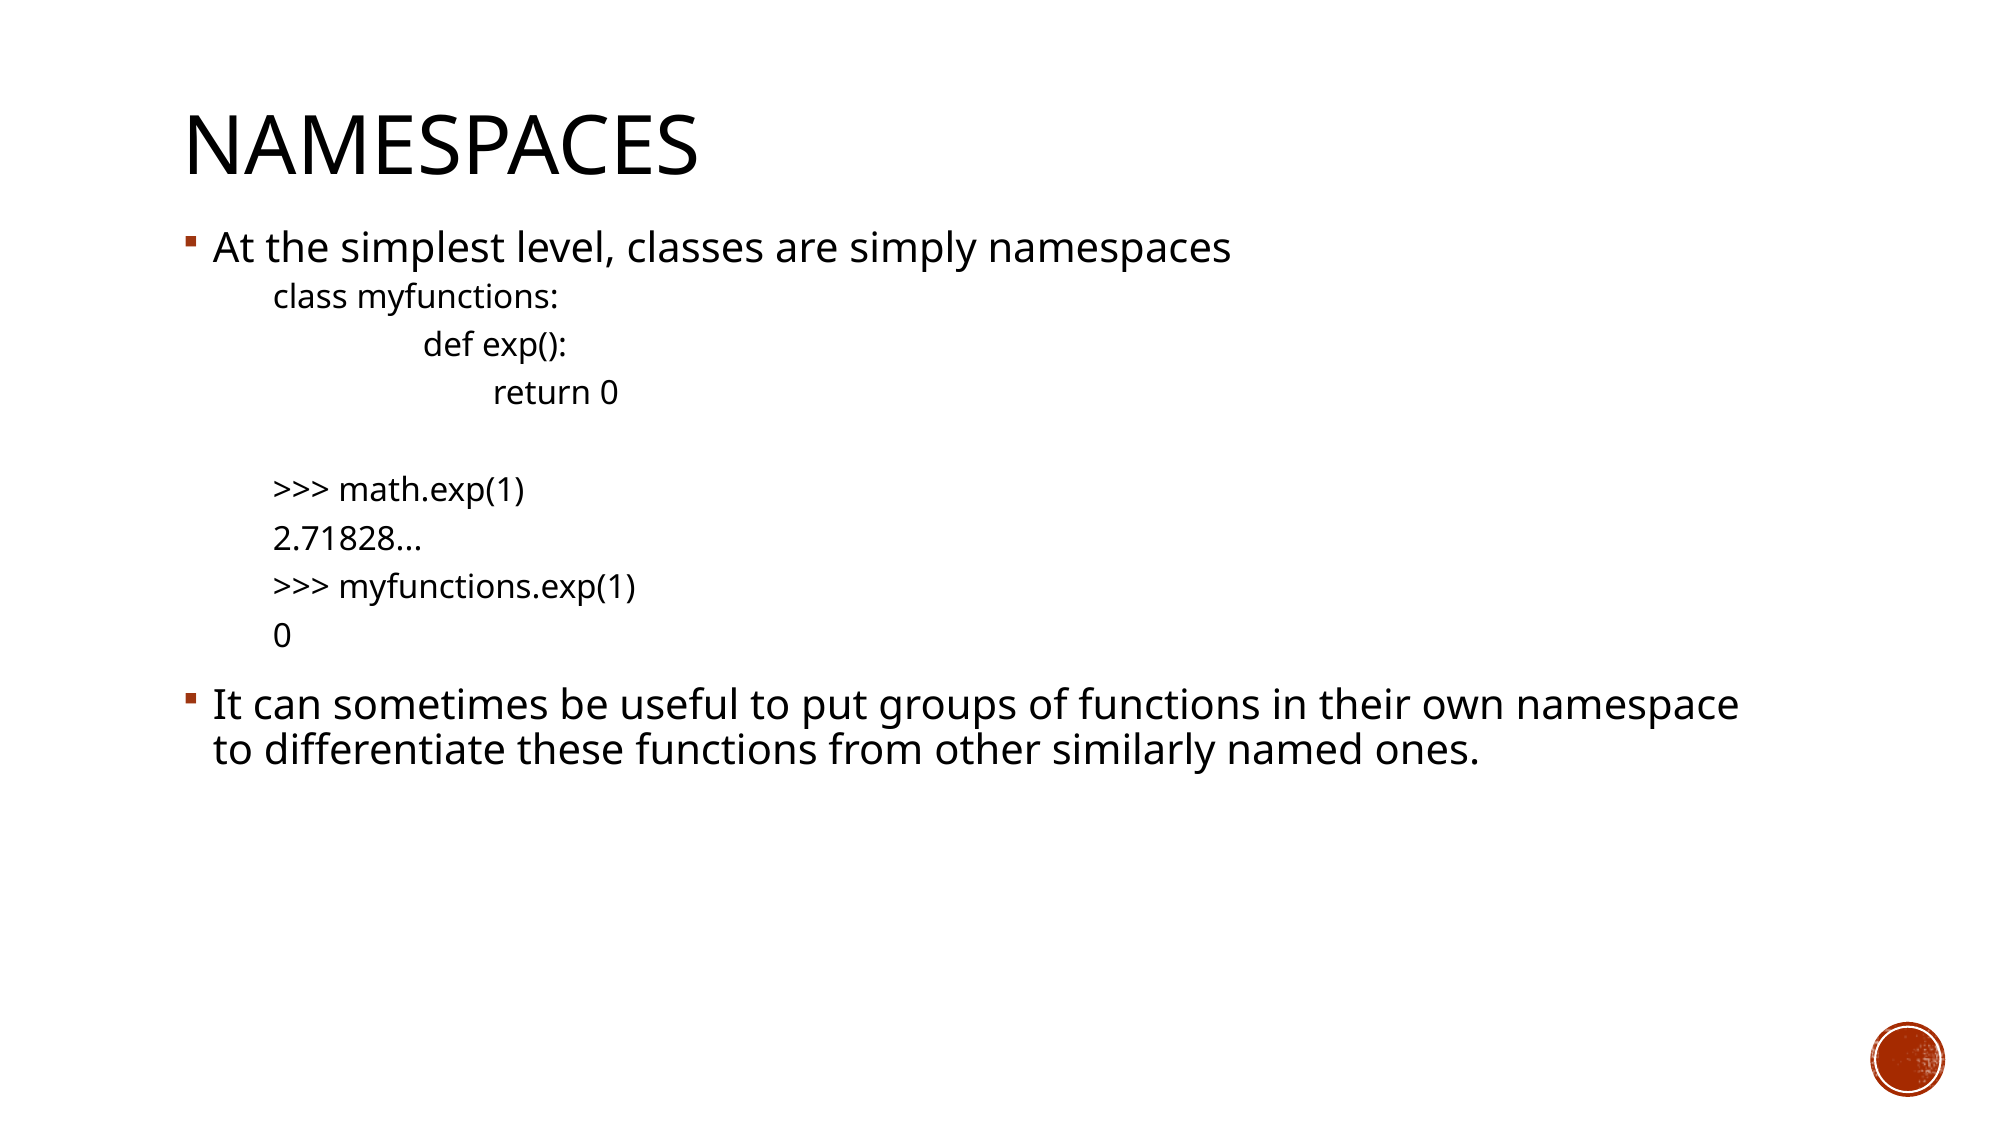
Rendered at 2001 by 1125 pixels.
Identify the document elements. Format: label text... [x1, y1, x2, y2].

title namespaces [168, 96, 1763, 201]
list At the simplest level, classes are simply namespaces class myfunctions: def exp(): return 0 >>> math.exp(1) 2.71828... >>> myfunctions.exp(1) 0 It can sometimes be useful to put groups of functions in their own namespace to differentiate these functions from other similarly named ones. [168, 218, 1763, 1035]
